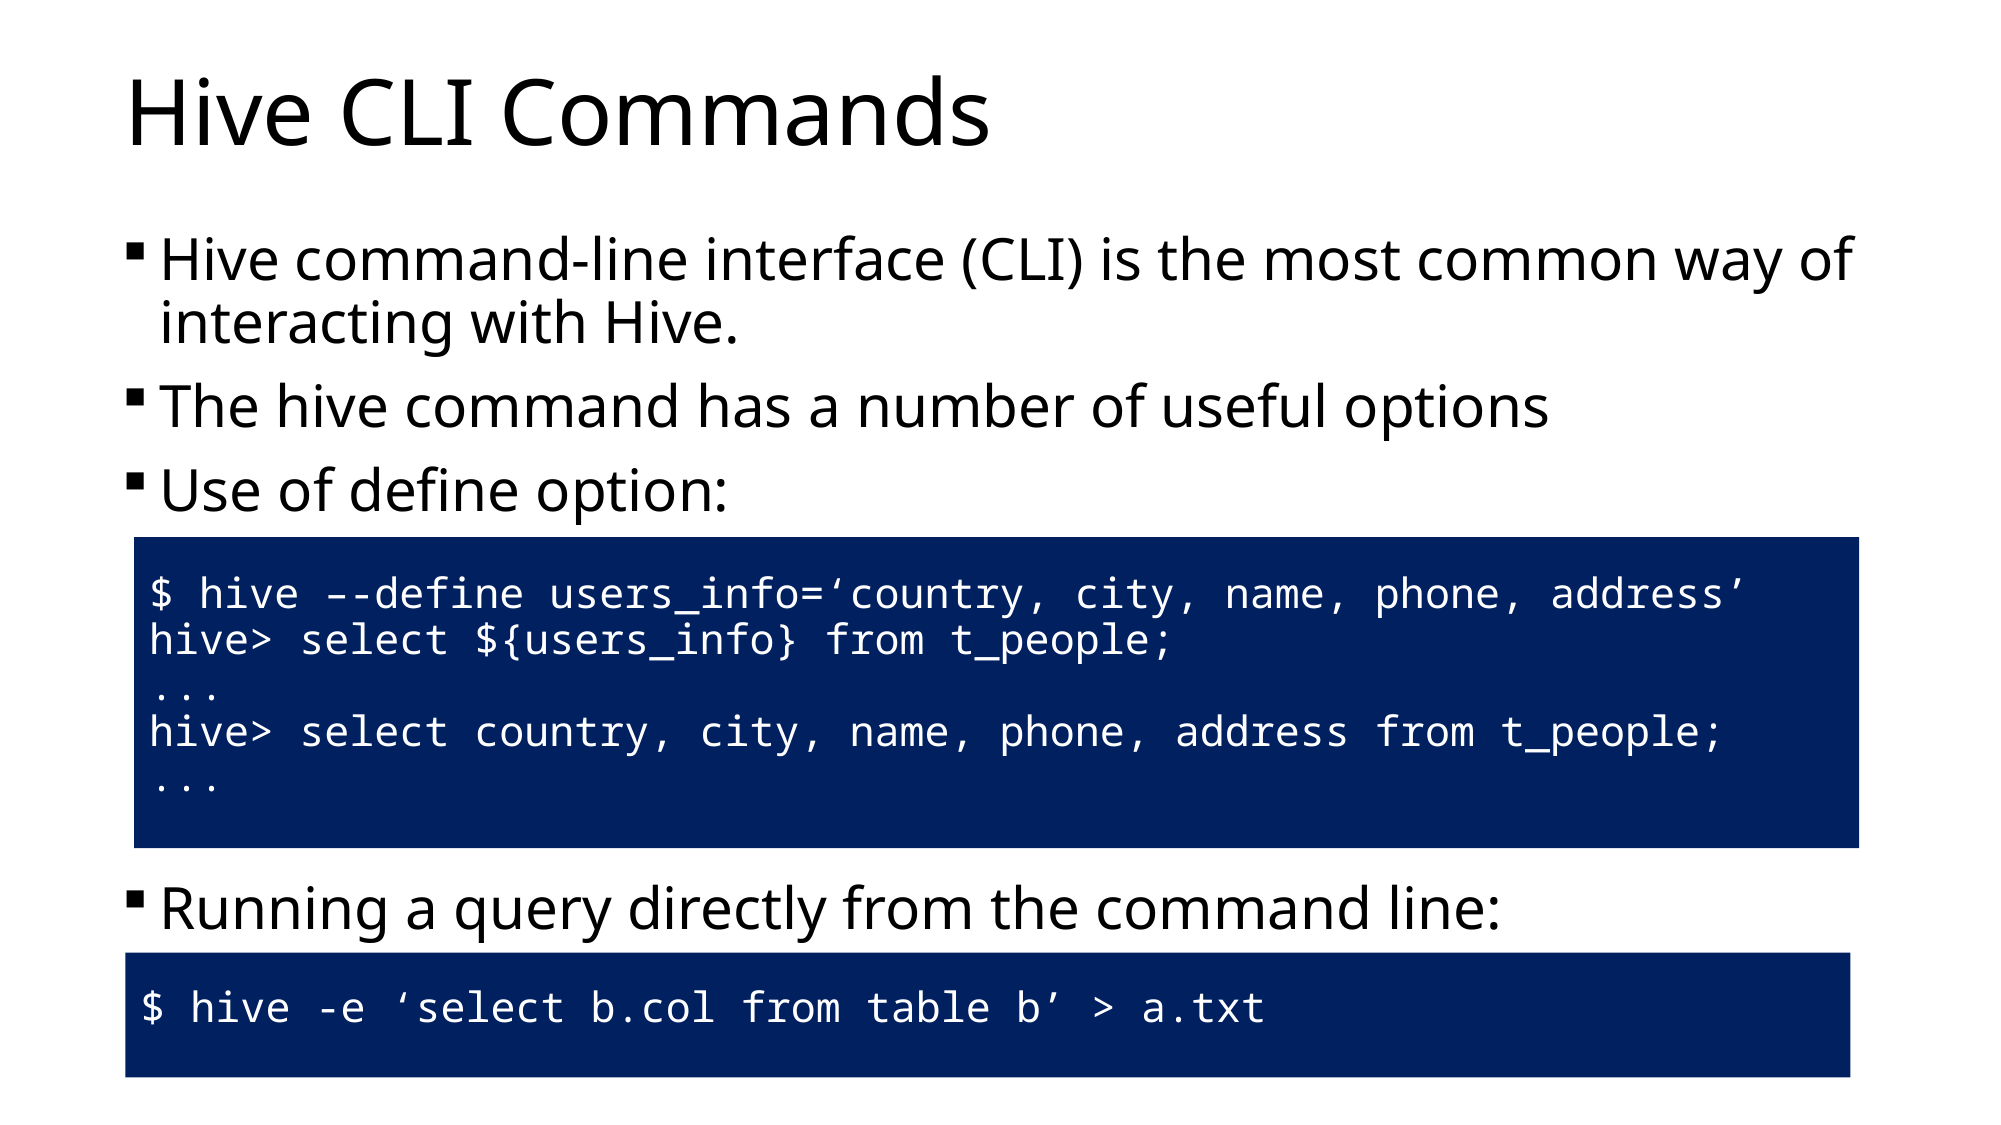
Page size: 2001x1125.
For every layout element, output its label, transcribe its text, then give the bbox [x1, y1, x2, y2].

text_box $ hive -e ‘select b.col from table b’ > a.txt [125, 952, 1851, 1078]
list Hive command-line interface (CLI) is the most common way of interacting with Hive. The hive command has a number of useful options Use of define option: Running a query directly from the command line: [106, 222, 1968, 1013]
title Hive CLI Commands [109, 6, 1835, 222]
text_box $ hive –-define users_info=‘country, city, name, phone, address’ hive> select ${users_info} from t_people; ... hive> select country, city, name, phone, address from t_people; ... [134, 537, 1860, 849]
